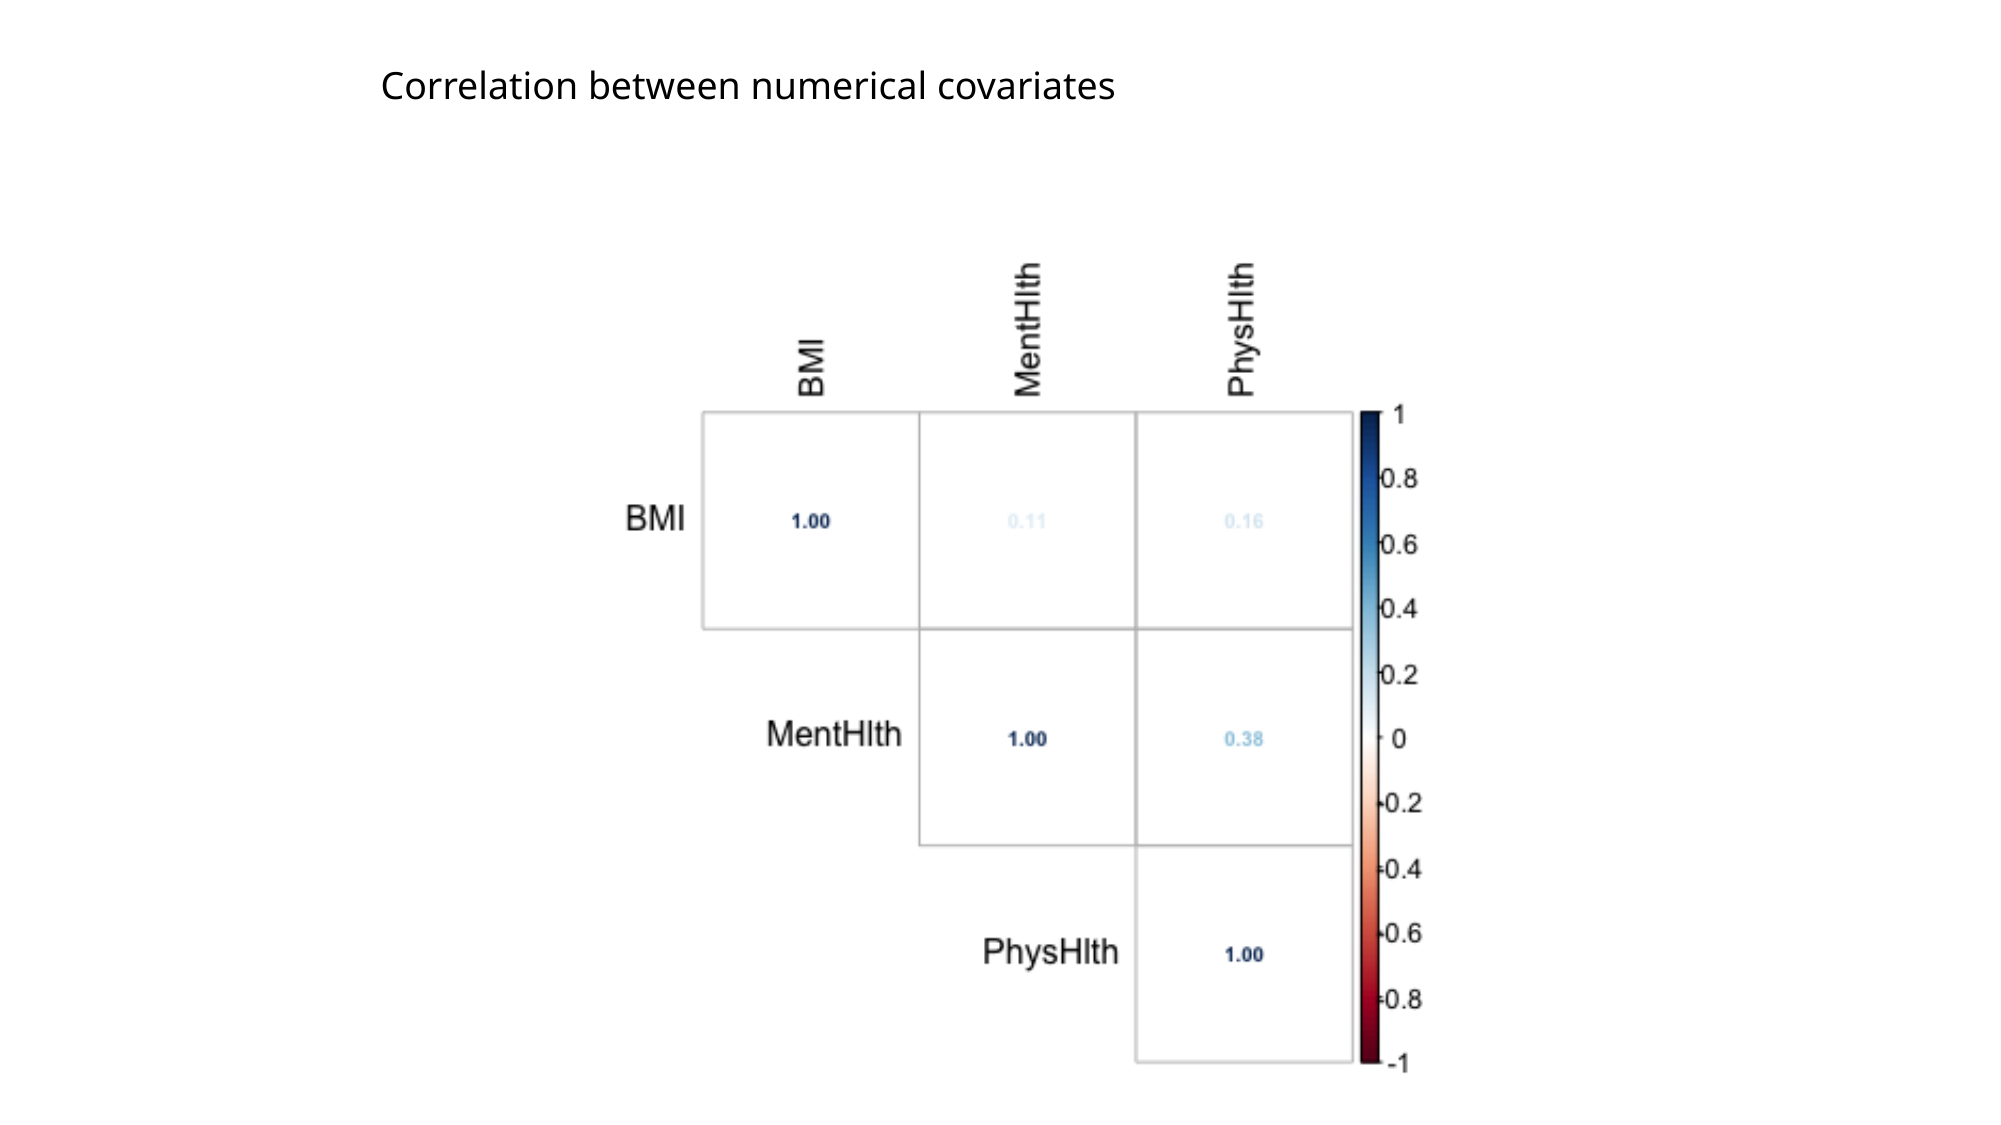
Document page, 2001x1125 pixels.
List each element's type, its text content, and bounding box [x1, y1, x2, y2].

text_box Correlation between numerical covariates [365, 54, 1709, 115]
picture [333, 231, 1615, 1086]
